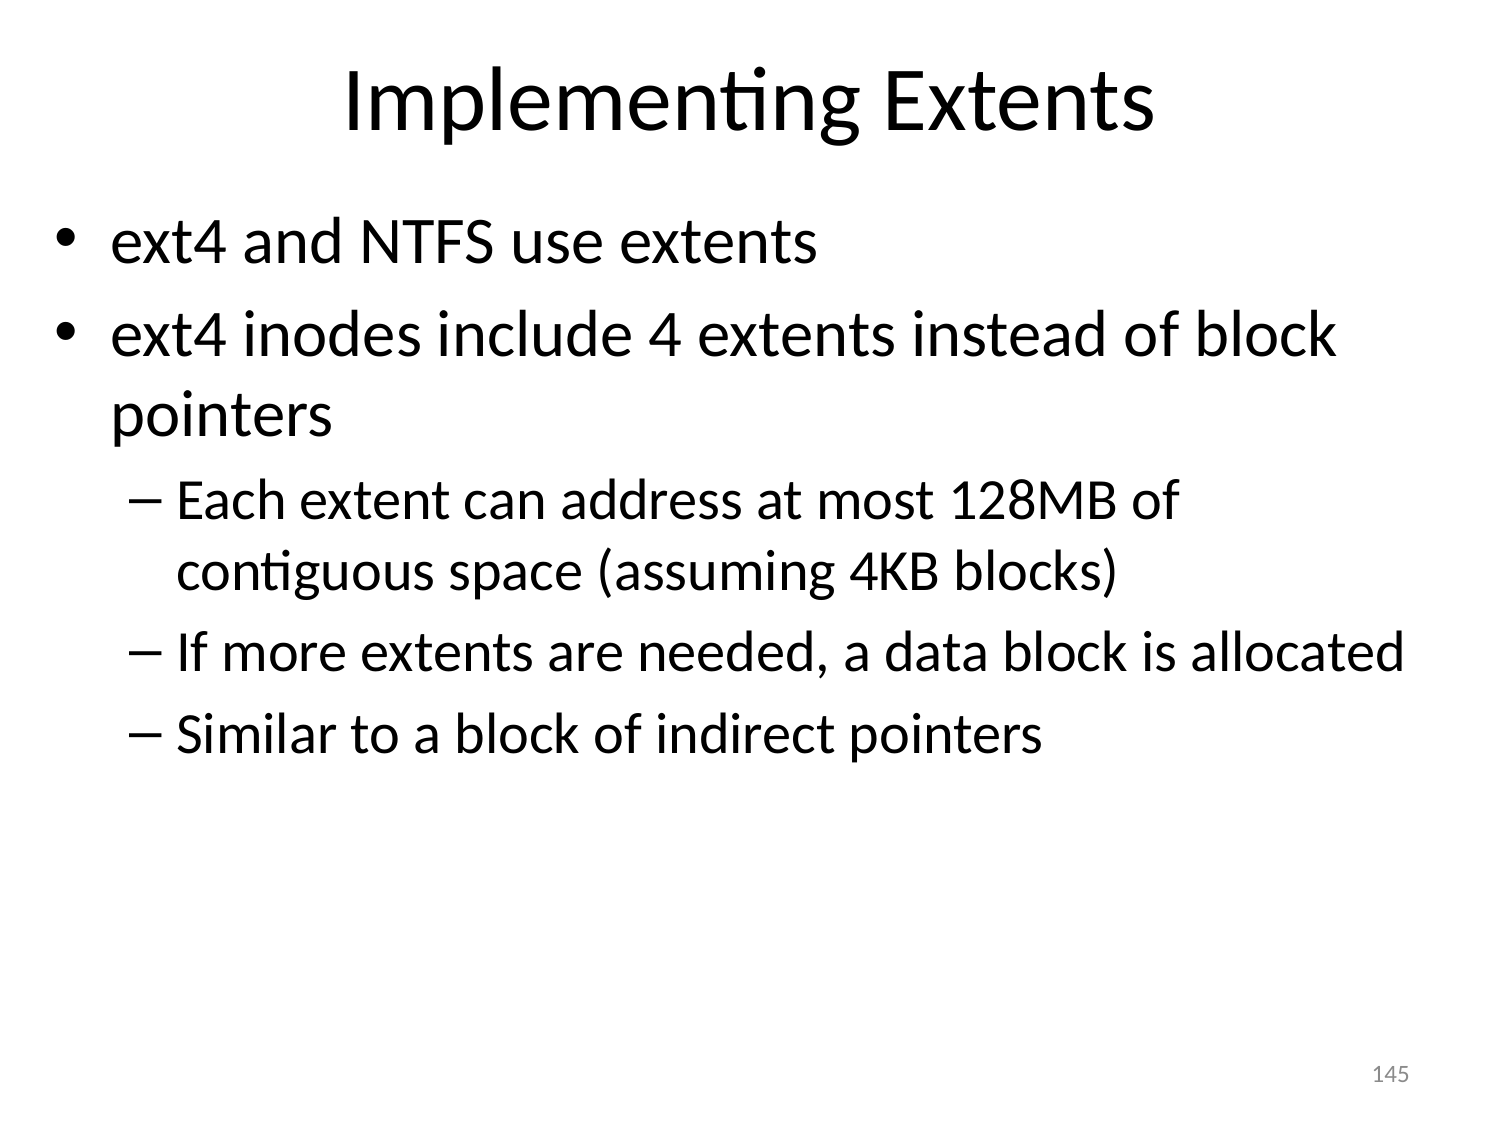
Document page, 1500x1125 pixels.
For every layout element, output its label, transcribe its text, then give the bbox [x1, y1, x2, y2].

list ext4 and NTFS use extents ext4 inodes include 4 extents instead of block pointers Each extent can address at most 128MB of contiguous space (assuming 4KB blocks) If more extents are needed, a data block is allocated Similar to a block of indirect pointers [39, 189, 1463, 1038]
slide_number 145 [1074, 1042, 1425, 1103]
title Implementing Extents [75, 0, 1425, 188]
